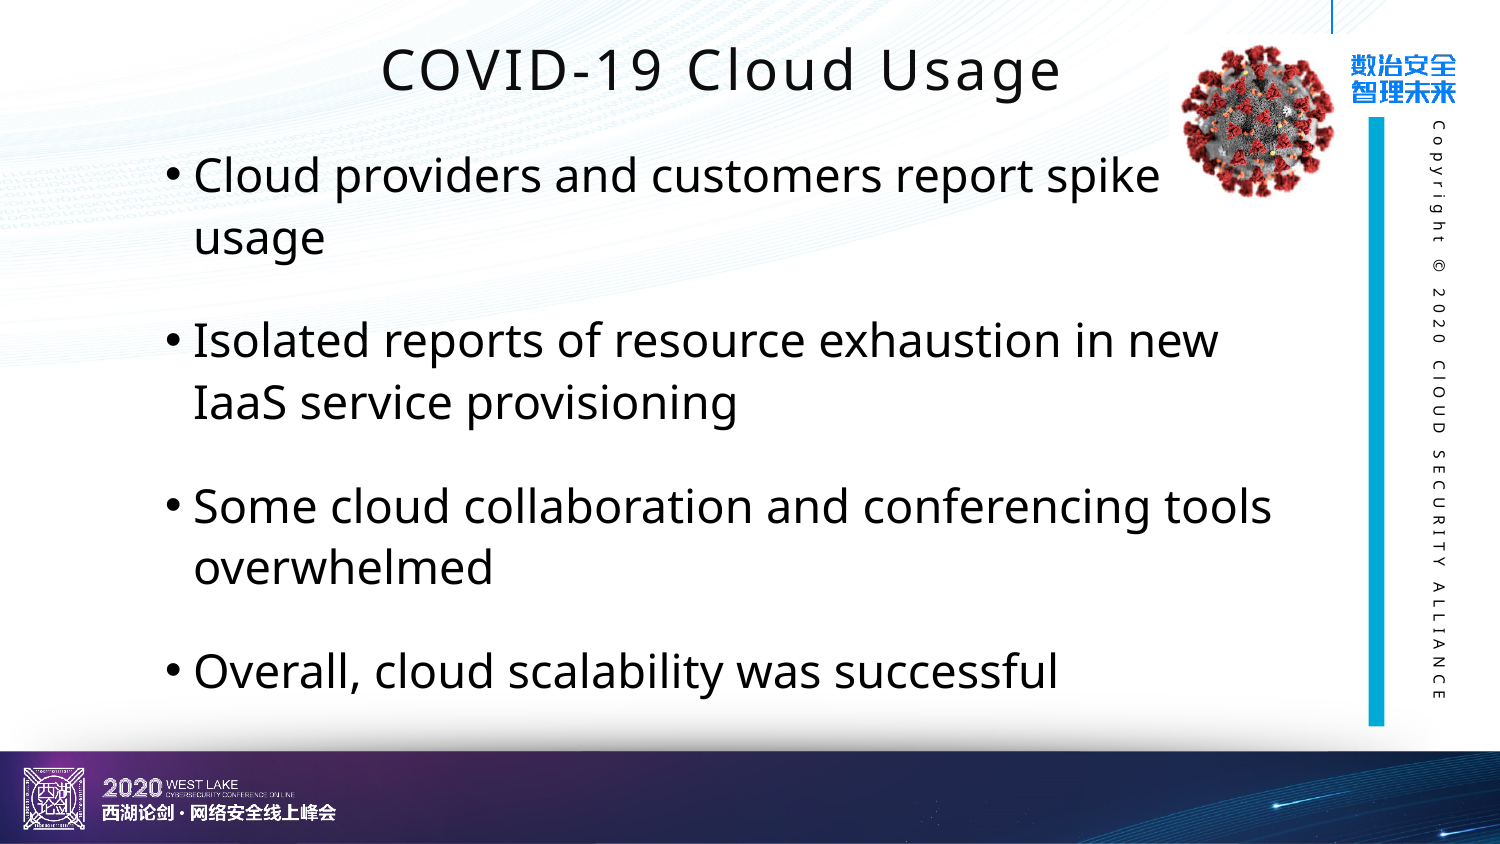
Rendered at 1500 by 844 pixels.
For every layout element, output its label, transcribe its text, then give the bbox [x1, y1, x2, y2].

text_box Cloud providers and customers report spike in usage Isolated reports of resource exhaustion in new IaaS service provisioning Some cloud collaboration and conferencing tools overwhelmed Overall, cloud scalability was successful [153, 134, 1169, 180]
text_box [1368, 117, 1385, 727]
picture [0, 0, 1500, 844]
text_box COVID-19 Cloud Usage [73, 17, 1369, 105]
